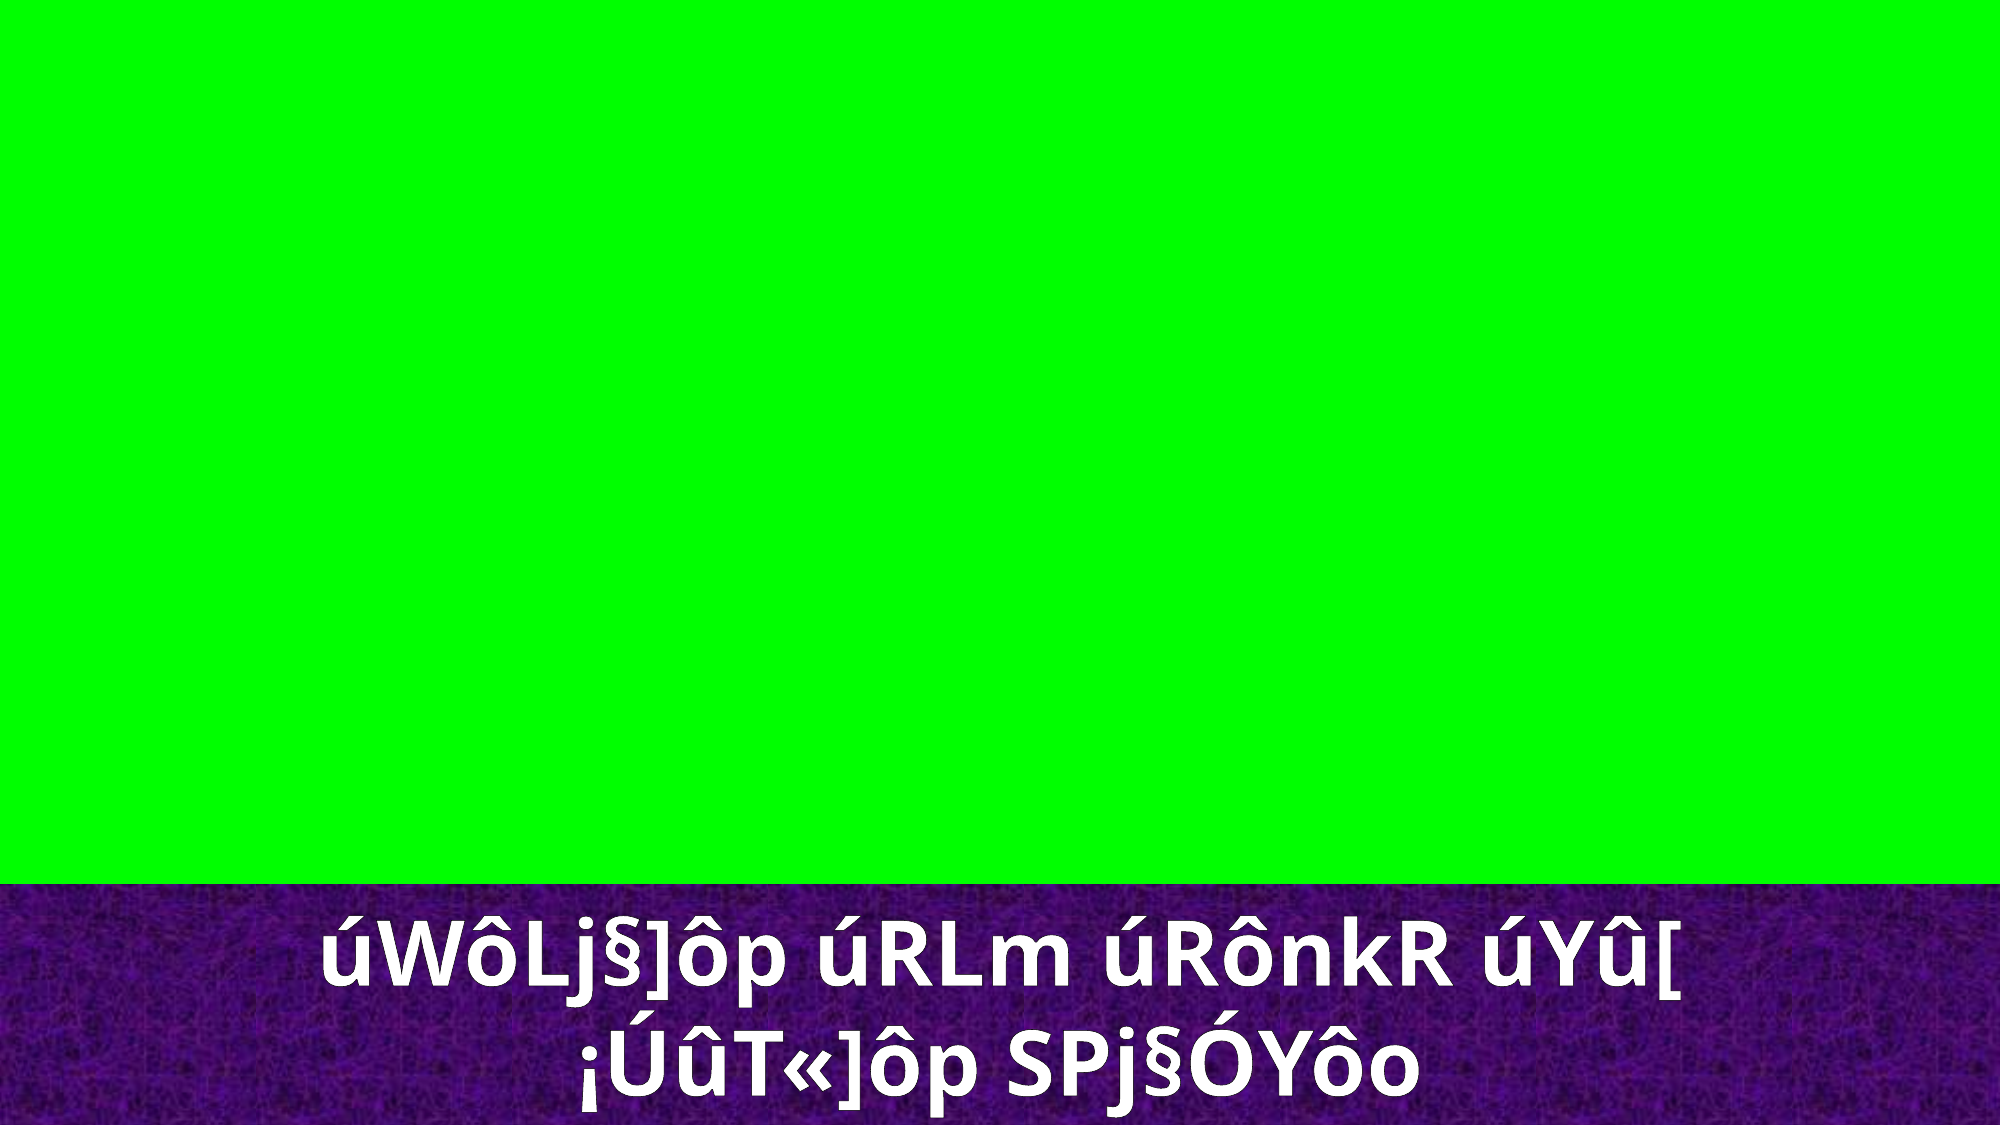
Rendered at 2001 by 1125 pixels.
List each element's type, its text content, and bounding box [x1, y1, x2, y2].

text_box úWôLj§]ôp úRLm úRônkR úYû[ ¡ÚûT«]ôp SPj§ÓYôo [0, 886, 2000, 1122]
